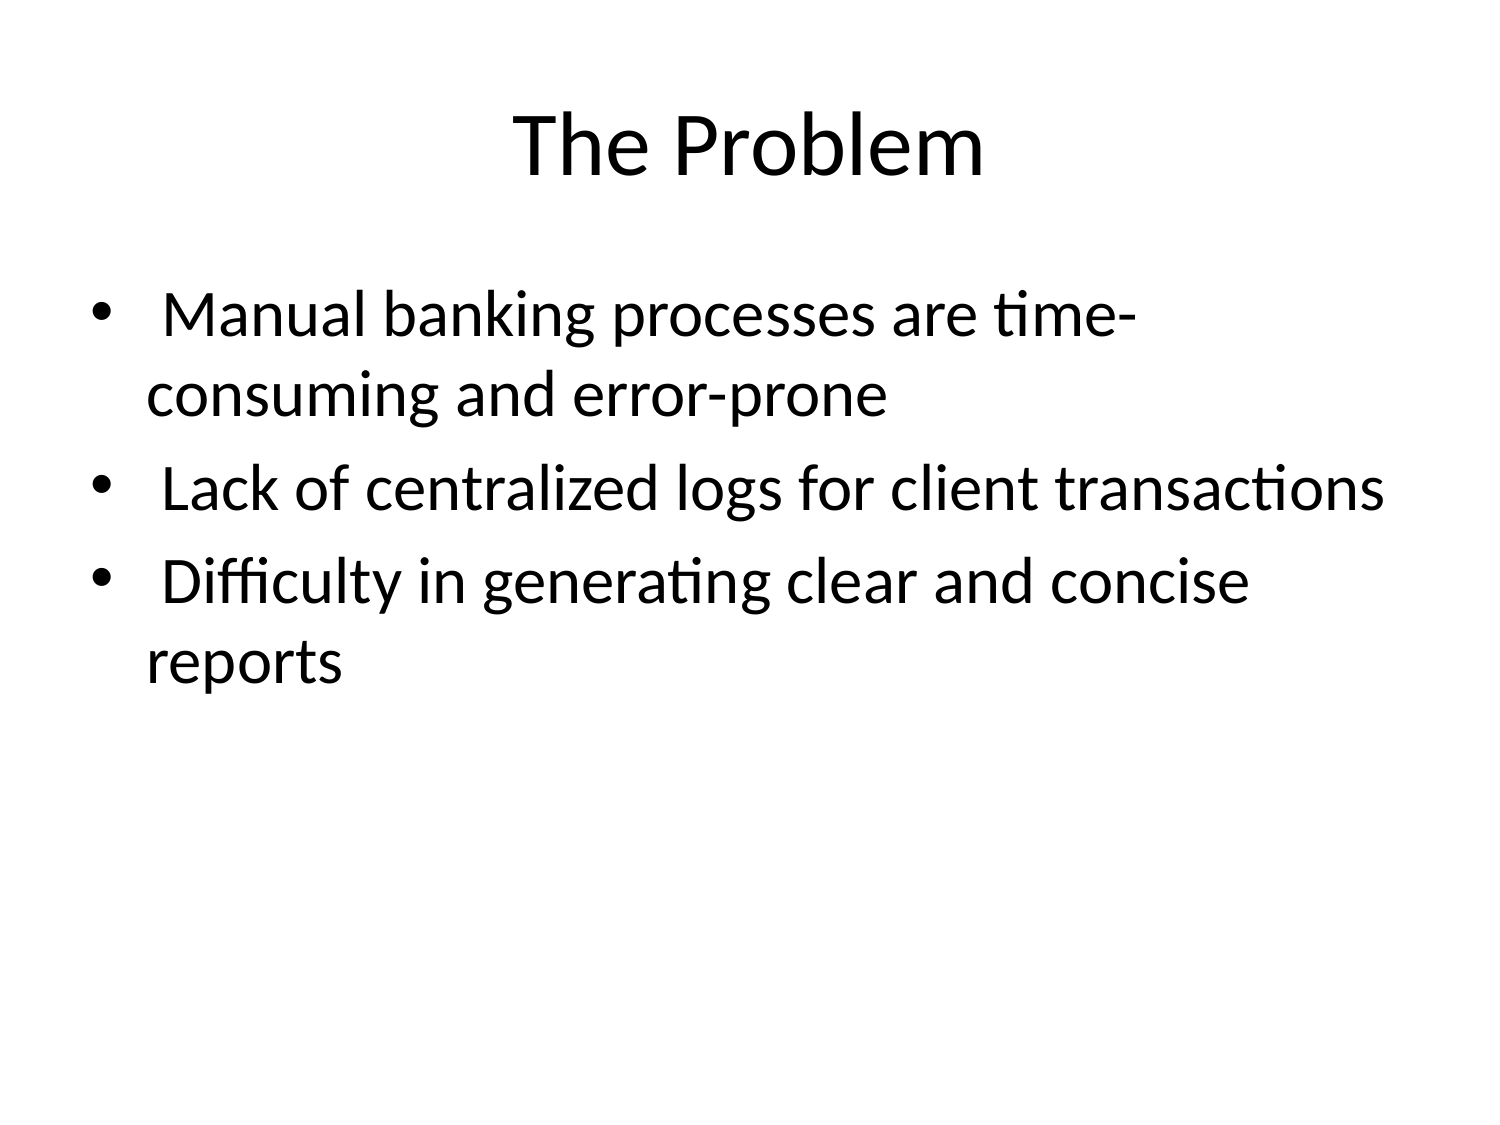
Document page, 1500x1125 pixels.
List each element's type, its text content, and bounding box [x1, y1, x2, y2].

list Manual banking processes are time-consuming and error-prone Lack of centralized logs for client transactions Difficulty in generating clear and concise reports [75, 262, 1425, 1005]
title The Problem [75, 45, 1425, 233]
